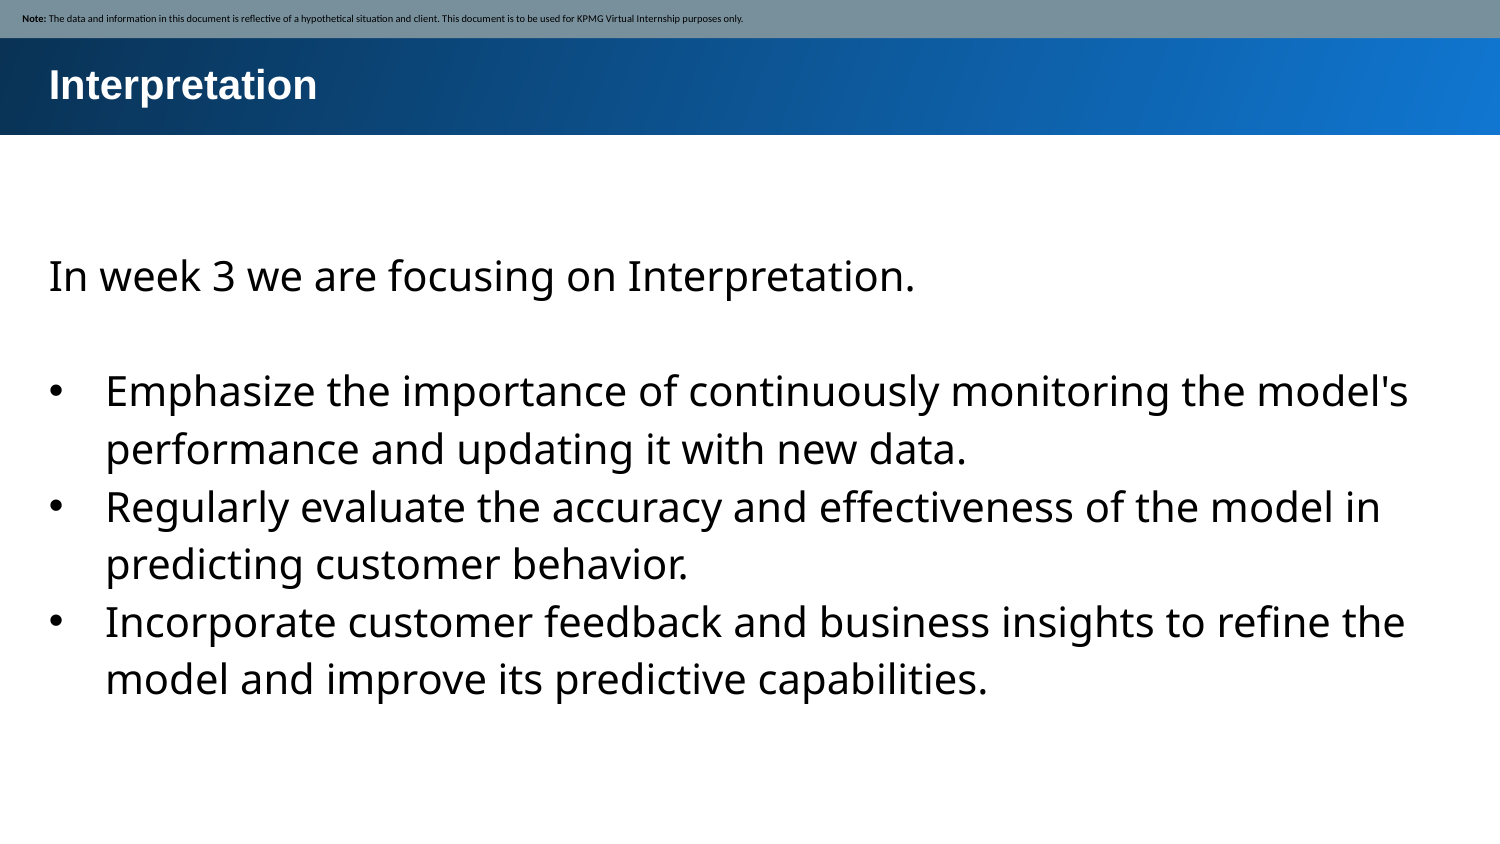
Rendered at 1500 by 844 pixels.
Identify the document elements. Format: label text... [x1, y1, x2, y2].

text_box Interpretation [33, 43, 1439, 124]
text_box In week 3 we are focusing on Interpretation. Emphasize the importance of continuously monitoring the model's performance and updating it with new data. Regularly evaluate the accuracy and effectiveness of the model in predicting customer behavior. Incorporate customer feedback and business insights to refine the model and improve its predictive capabilities. [33, 177, 1439, 718]
text_box [0, 39, 1500, 135]
text_box Note: The data and information in this document is reflective of a hypothetical situation and client. This document is to be used for KPMG Virtual Internship purposes only. [0, 0, 1500, 39]
